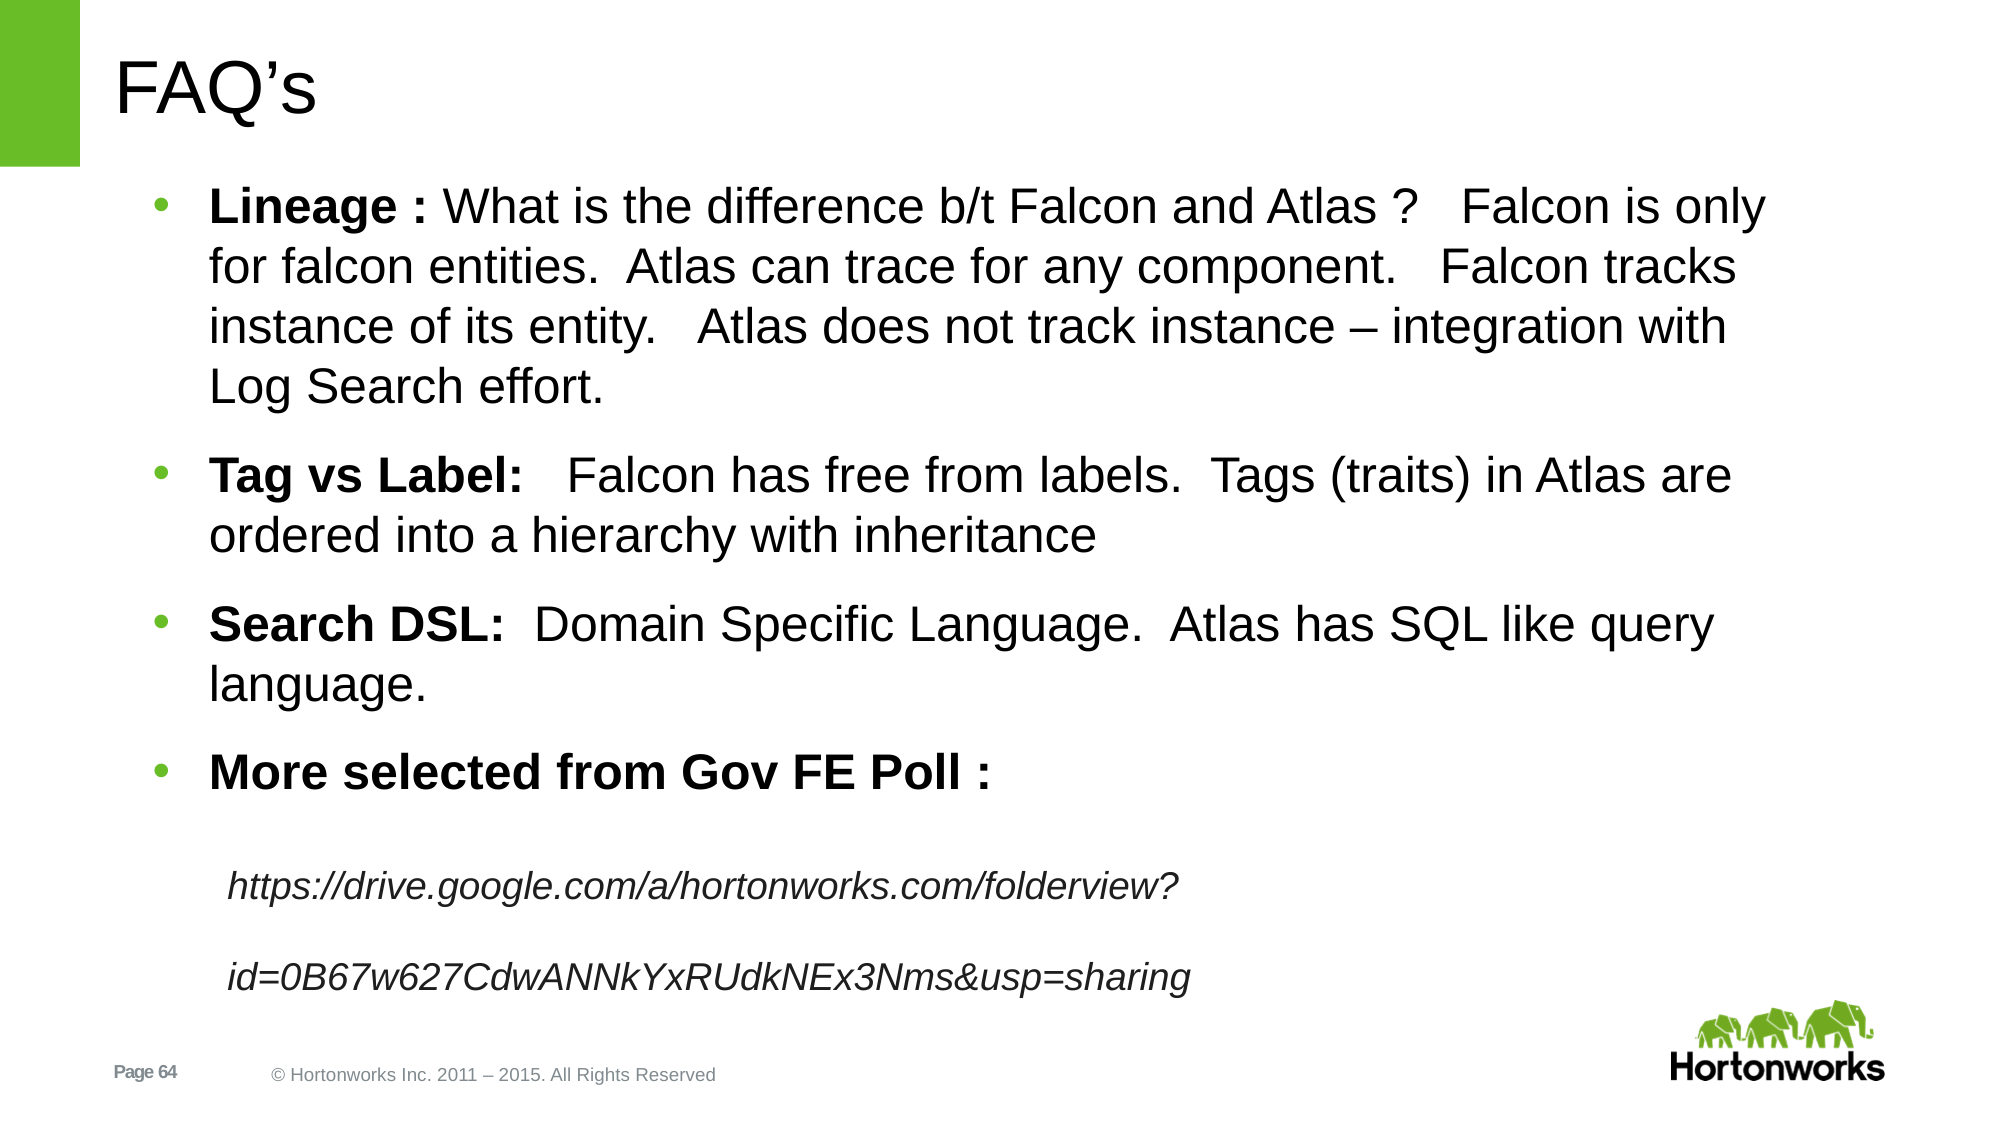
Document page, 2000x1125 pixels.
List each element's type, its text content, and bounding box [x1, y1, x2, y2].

title FAQ’s [99, 0, 1900, 167]
list Lineage : What is the difference b/t Falcon and Atlas ? Falcon is only for falcon entities. Atlas can trace for any component. Falcon tracks instance of its entity. Atlas does not track instance – integration with Log Search effort. Tag vs Label: Falcon has free from labels. Tags (traits) in Atlas are ordered into a hierarchy with inheritance Search DSL: Domain Specific Language. Atlas has SQL like query language. More selected from Gov FE Poll : https://drive.google.com/a/hortonworks.com/folderview?id=0B67w627CdwANNkYxRUdkNEx3Nms&usp=sharing [137, 166, 1837, 980]
picture [1671, 1000, 1885, 1081]
